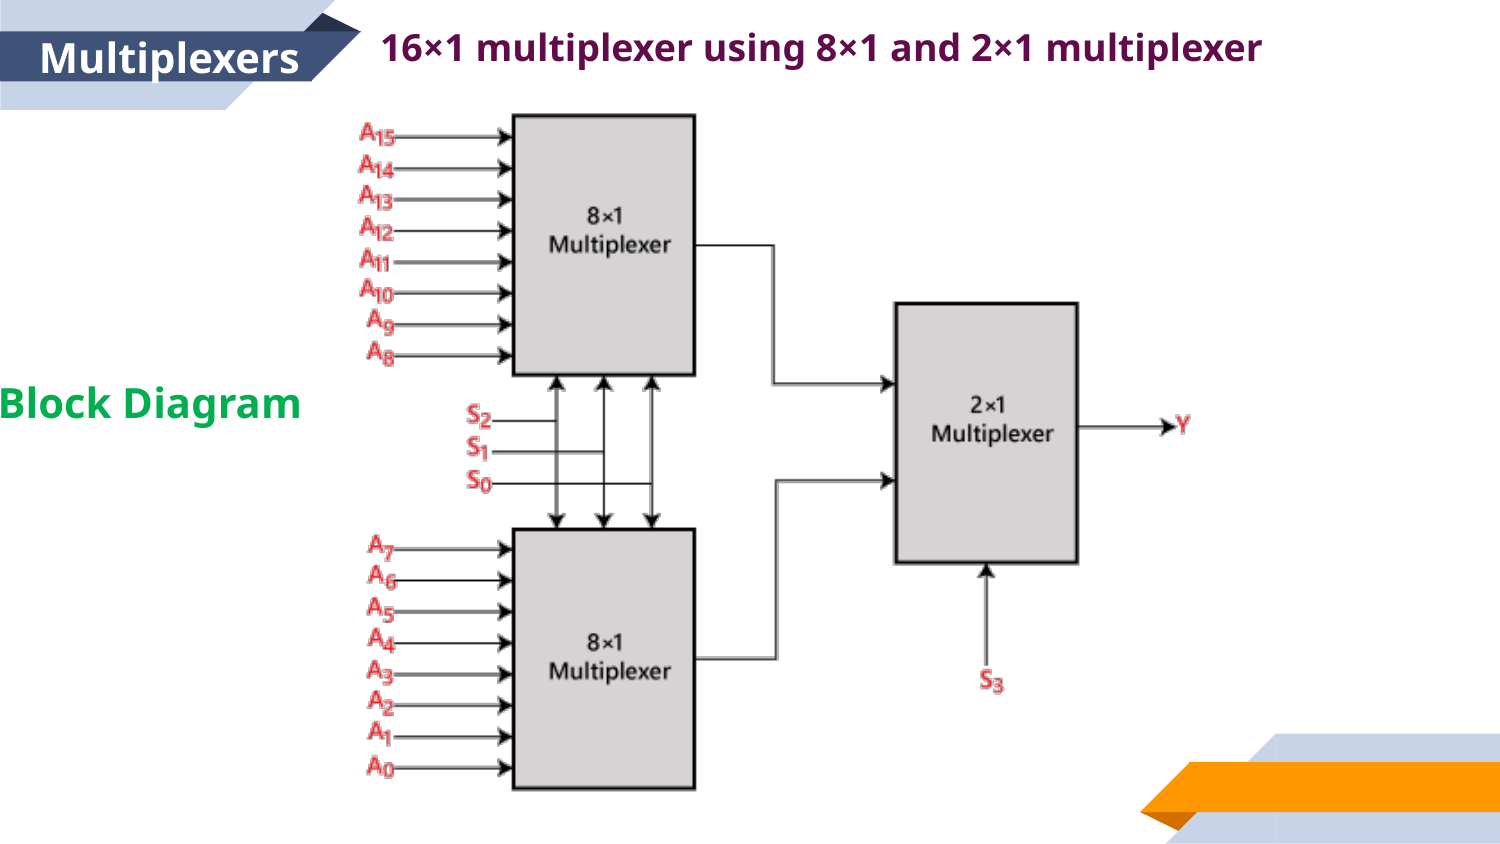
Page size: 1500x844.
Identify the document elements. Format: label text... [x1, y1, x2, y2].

text_box Multiplexers [24, 24, 315, 90]
picture [334, 105, 1203, 813]
text_box 16×1 multiplexer using 8×1 and 2×1 multiplexer [365, 16, 1279, 77]
slide_number [1249, 760, 1494, 813]
text_box Block Diagram [0, 369, 317, 435]
